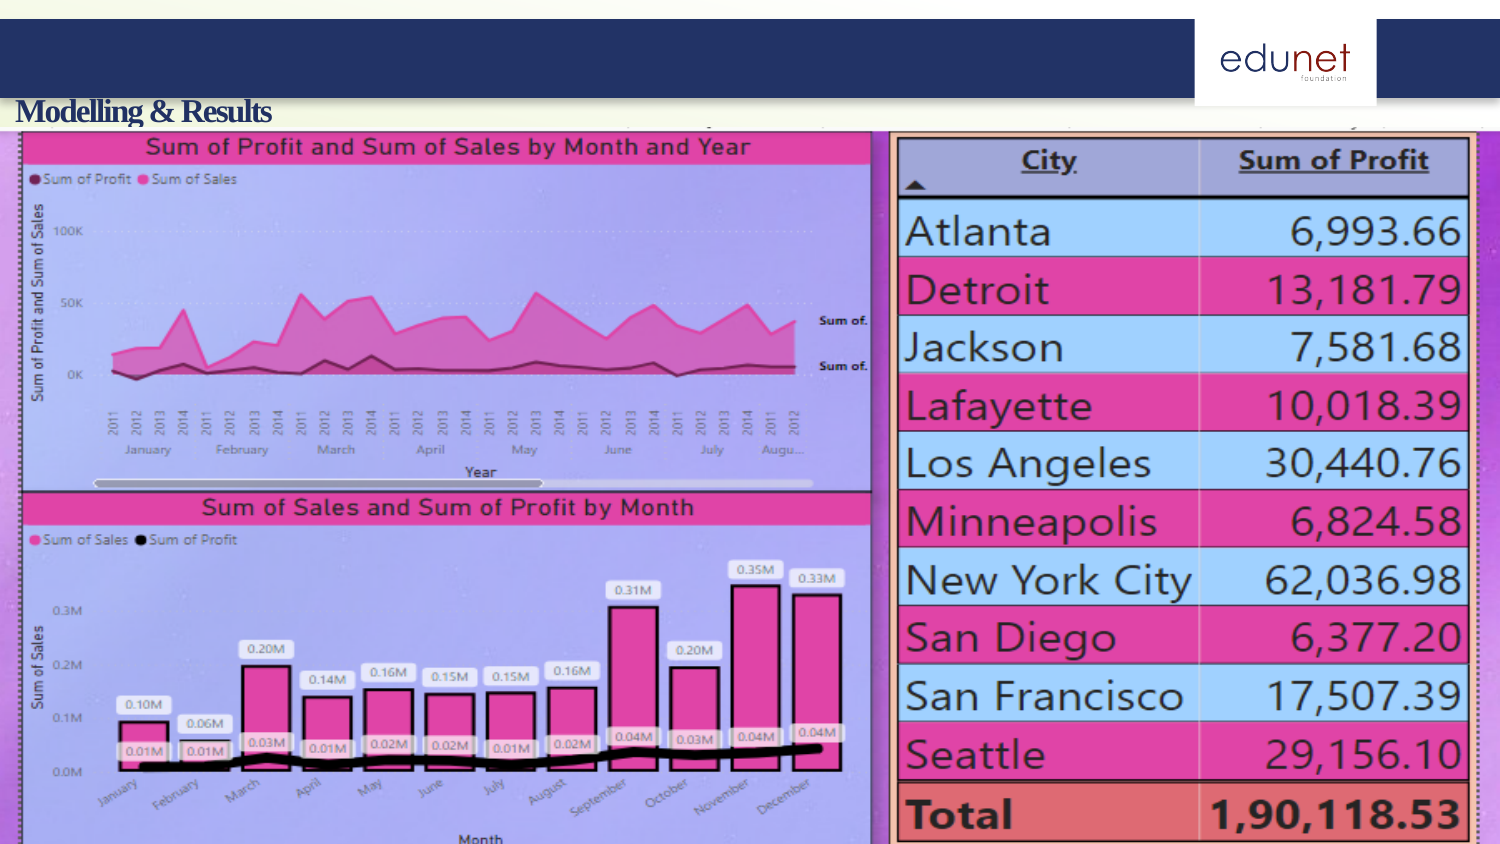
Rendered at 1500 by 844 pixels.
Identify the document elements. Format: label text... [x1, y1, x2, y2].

title Modelling & Results [0, 74, 482, 126]
picture [0, 126, 1500, 844]
picture [1215, 38, 1356, 86]
